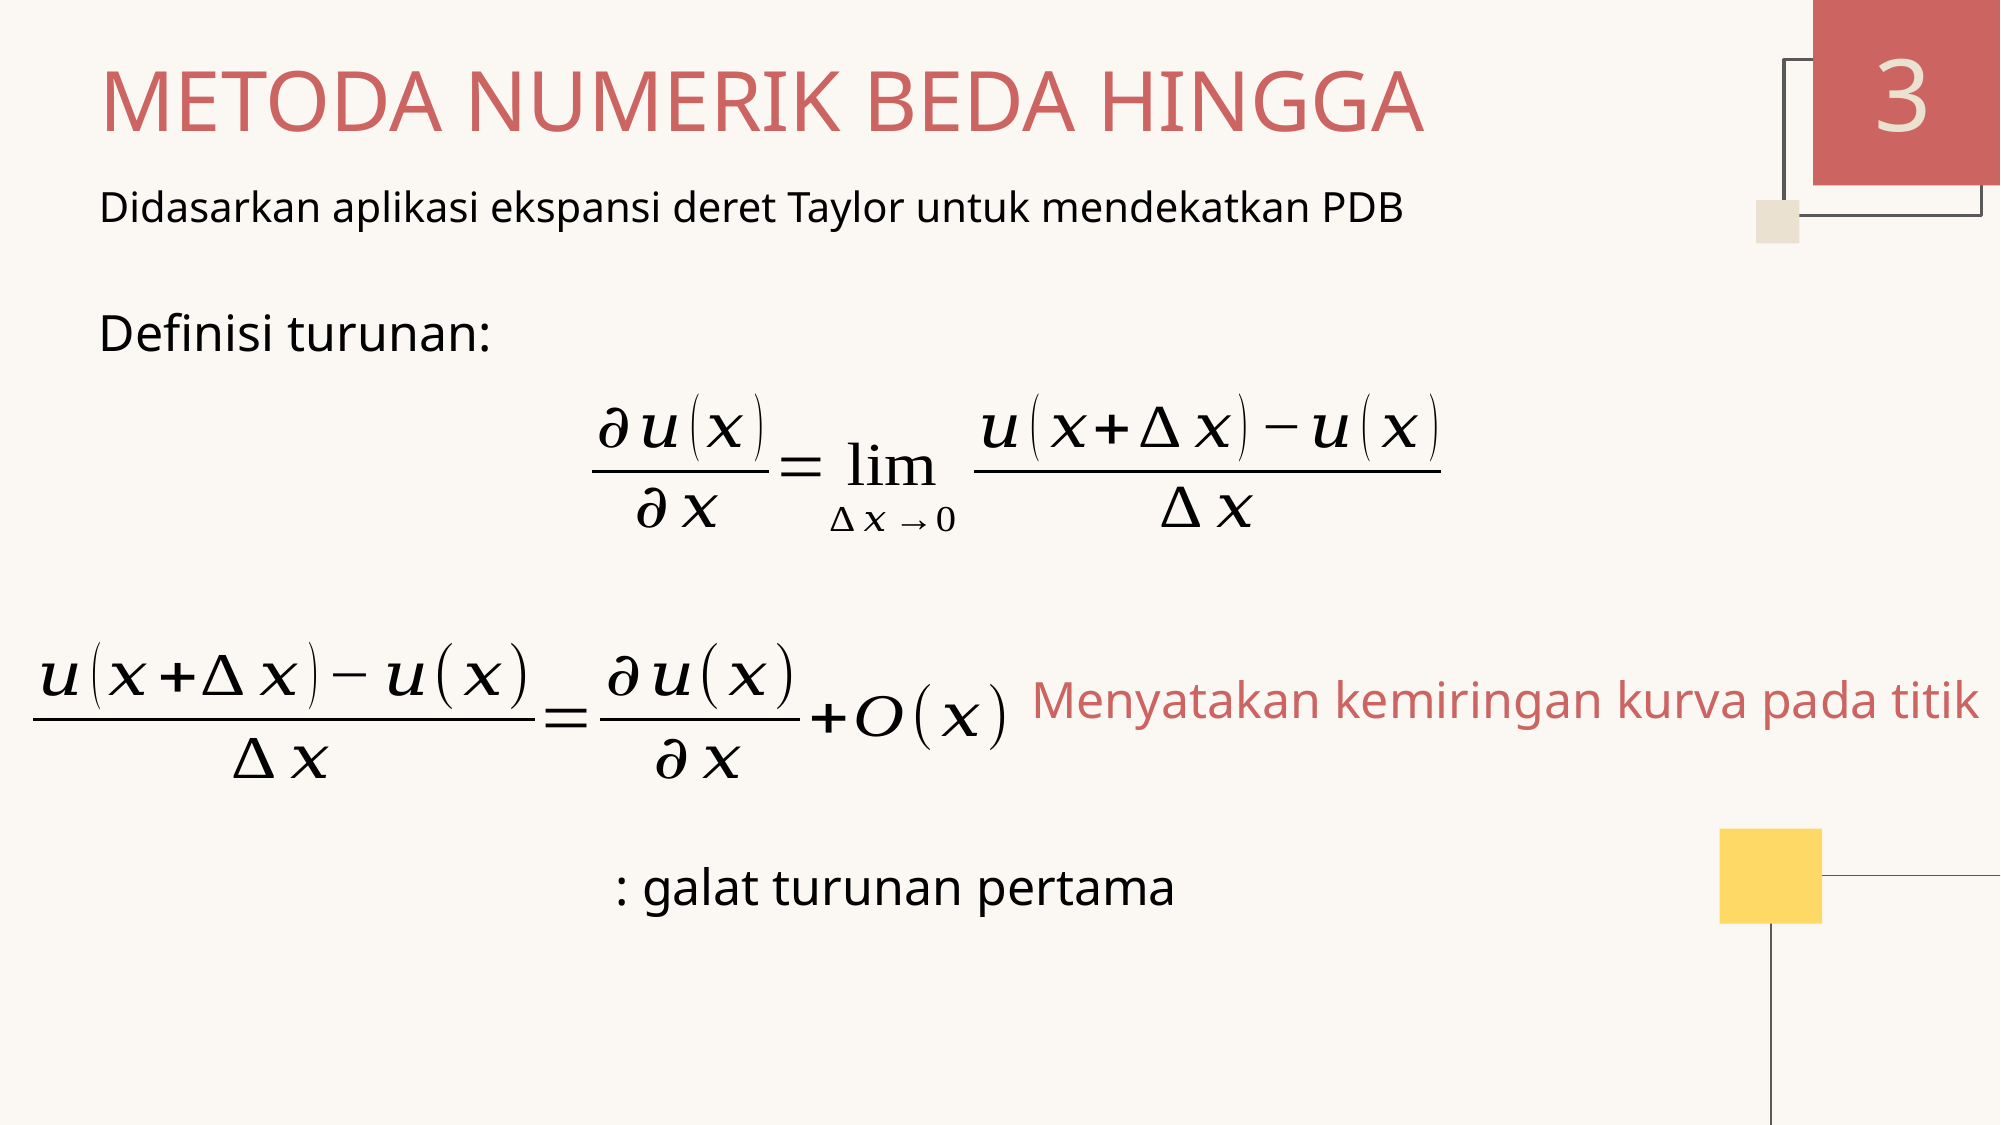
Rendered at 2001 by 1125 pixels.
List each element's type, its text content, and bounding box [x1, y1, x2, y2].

text_box Didasarkan aplikasi ekspansi deret Taylor untuk mendekatkan PDB [83, 173, 1657, 239]
text_box 3 [1859, 24, 1958, 159]
text_box Definisi turunan: [83, 294, 728, 369]
title METODA NUMERIK BEDA HINGGA [84, 35, 1605, 161]
